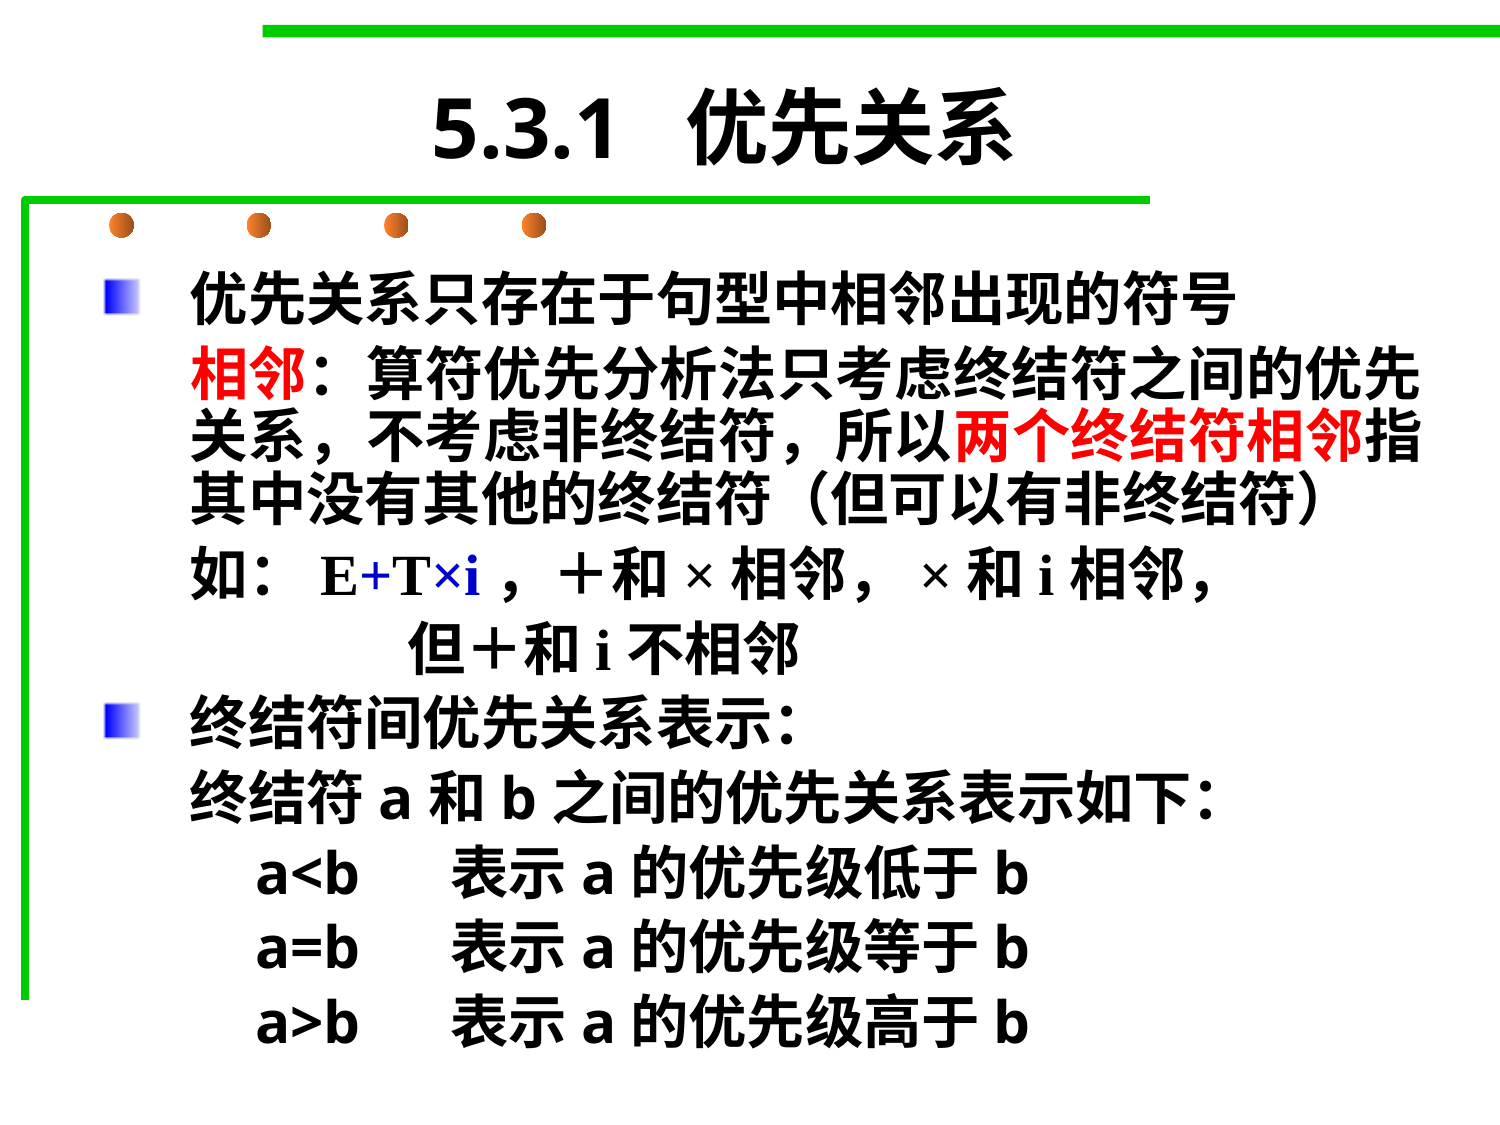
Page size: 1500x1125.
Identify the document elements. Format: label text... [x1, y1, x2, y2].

picture [102, 277, 144, 319]
list 优先关系只存在于句型中相邻出现的符号 相邻：算符优先分析法只考虑终结符之间的优先关系，不考虑非终结符，所以两个终结符相邻指其中没有其他的终结符（但可以有非终结符） 如：E+T×i，＋和×相邻，×和i相邻， 但＋和i不相邻 终结符间优先关系表示： 终结符a和b之间的优先关系表示如下： a<b 表示a的优先级低于b a=b 表示a的优先级等于b a>b 表示a的优先级高于b [87, 262, 1438, 1088]
title 5.3.1 优先关系 [87, 62, 1363, 188]
picture [102, 701, 144, 743]
